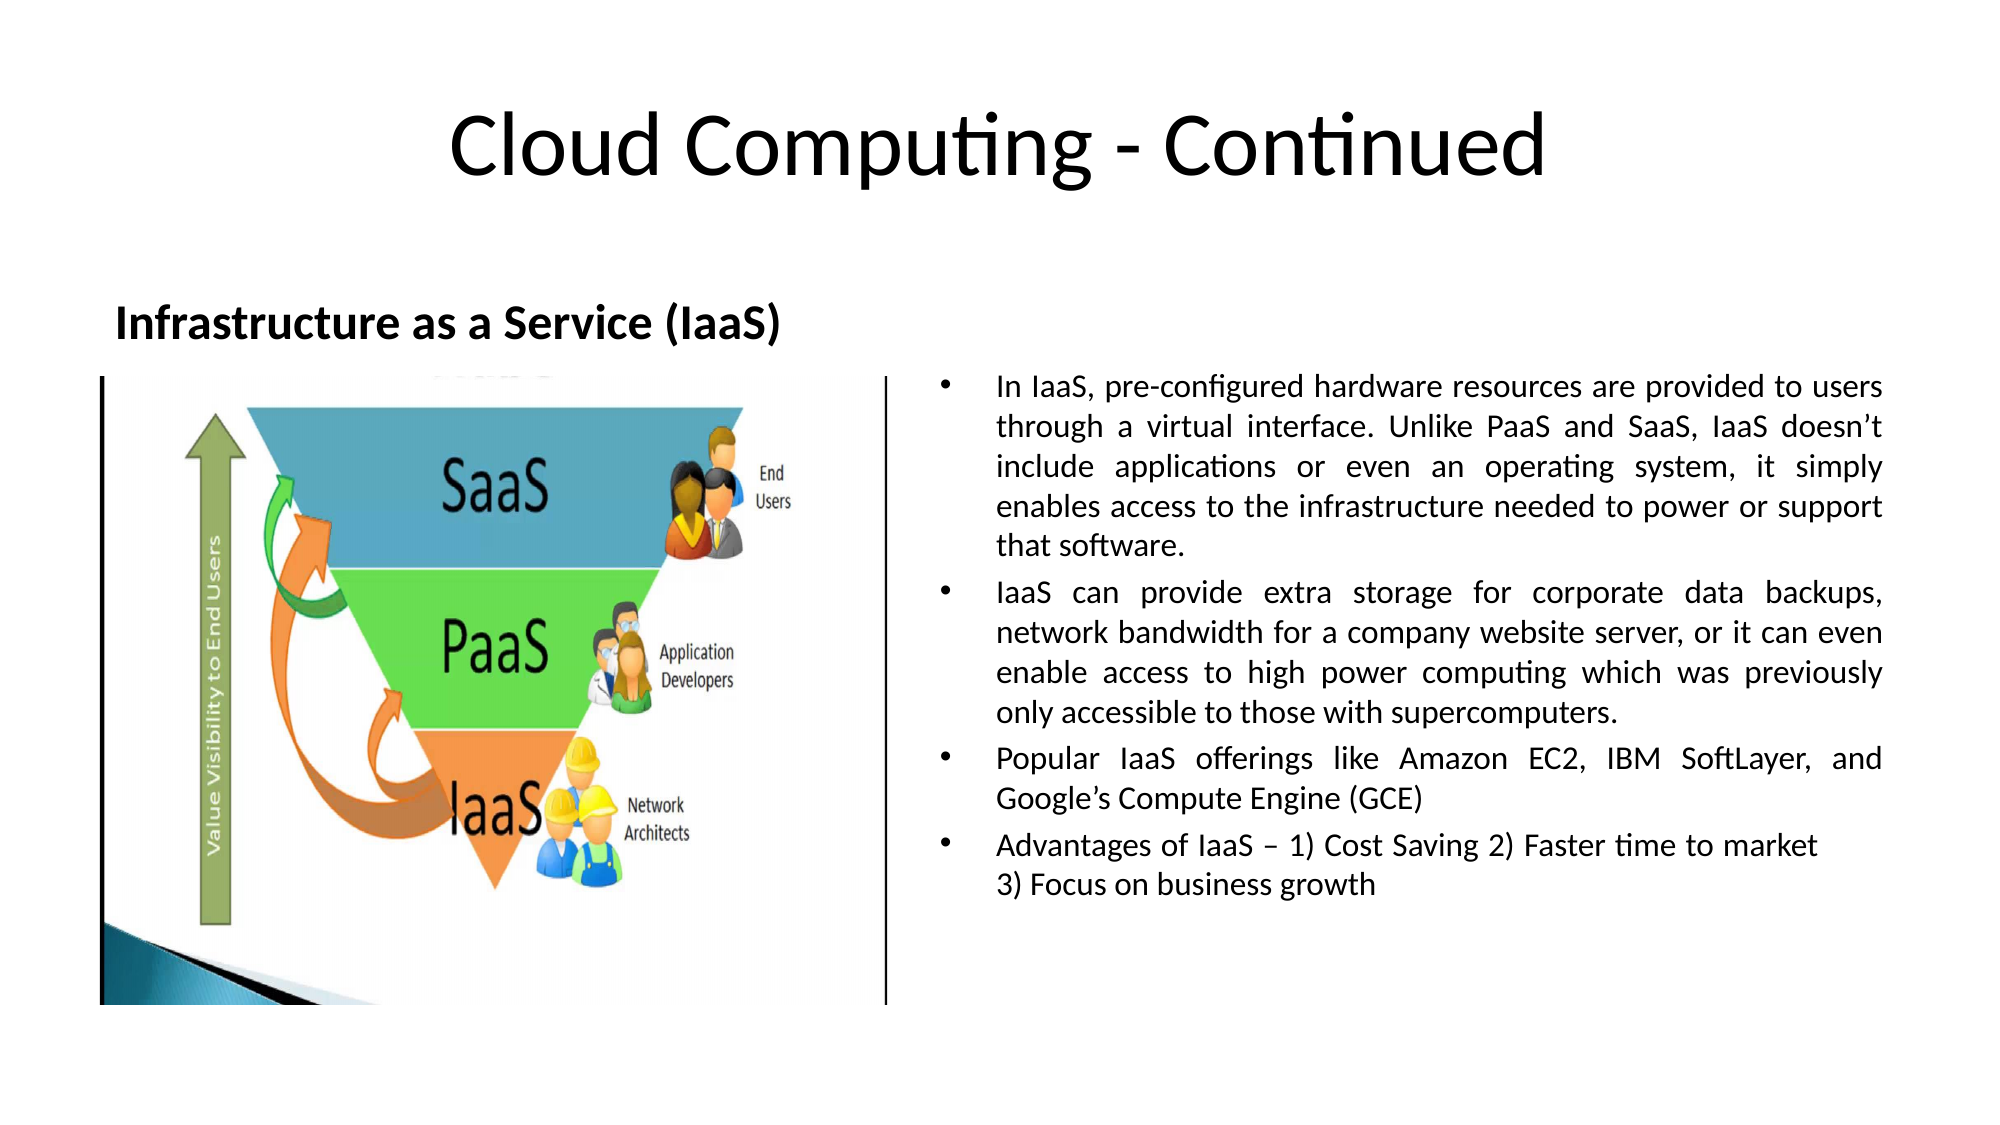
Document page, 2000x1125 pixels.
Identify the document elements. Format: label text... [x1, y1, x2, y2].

title Cloud Computing - Continued [99, 45, 1900, 233]
list In IaaS, pre-configured hardware resources are provided to users through a virtual interface. Unlike PaaS and SaaS, IaaS doesn’t include applications or even an operating system, it simply enables access to the infrastructure needed to power or support that software. IaaS can provide extra storage for corporate data backups, network bandwidth for a company website server, or it can even enable access to high power computing which was previously only accessible to those with supercomputers. Popular IaaS offerings like Amazon EC2, IBM SoftLayer, and Google’s Compute Engine (GCE) Advantages of IaaS – 1) Cost Saving 2) Faster time to market 3) Focus on business growth [924, 356, 1900, 1005]
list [99, 375, 888, 1006]
list Infrastructure as a Service (IaaS) [99, 251, 984, 357]
